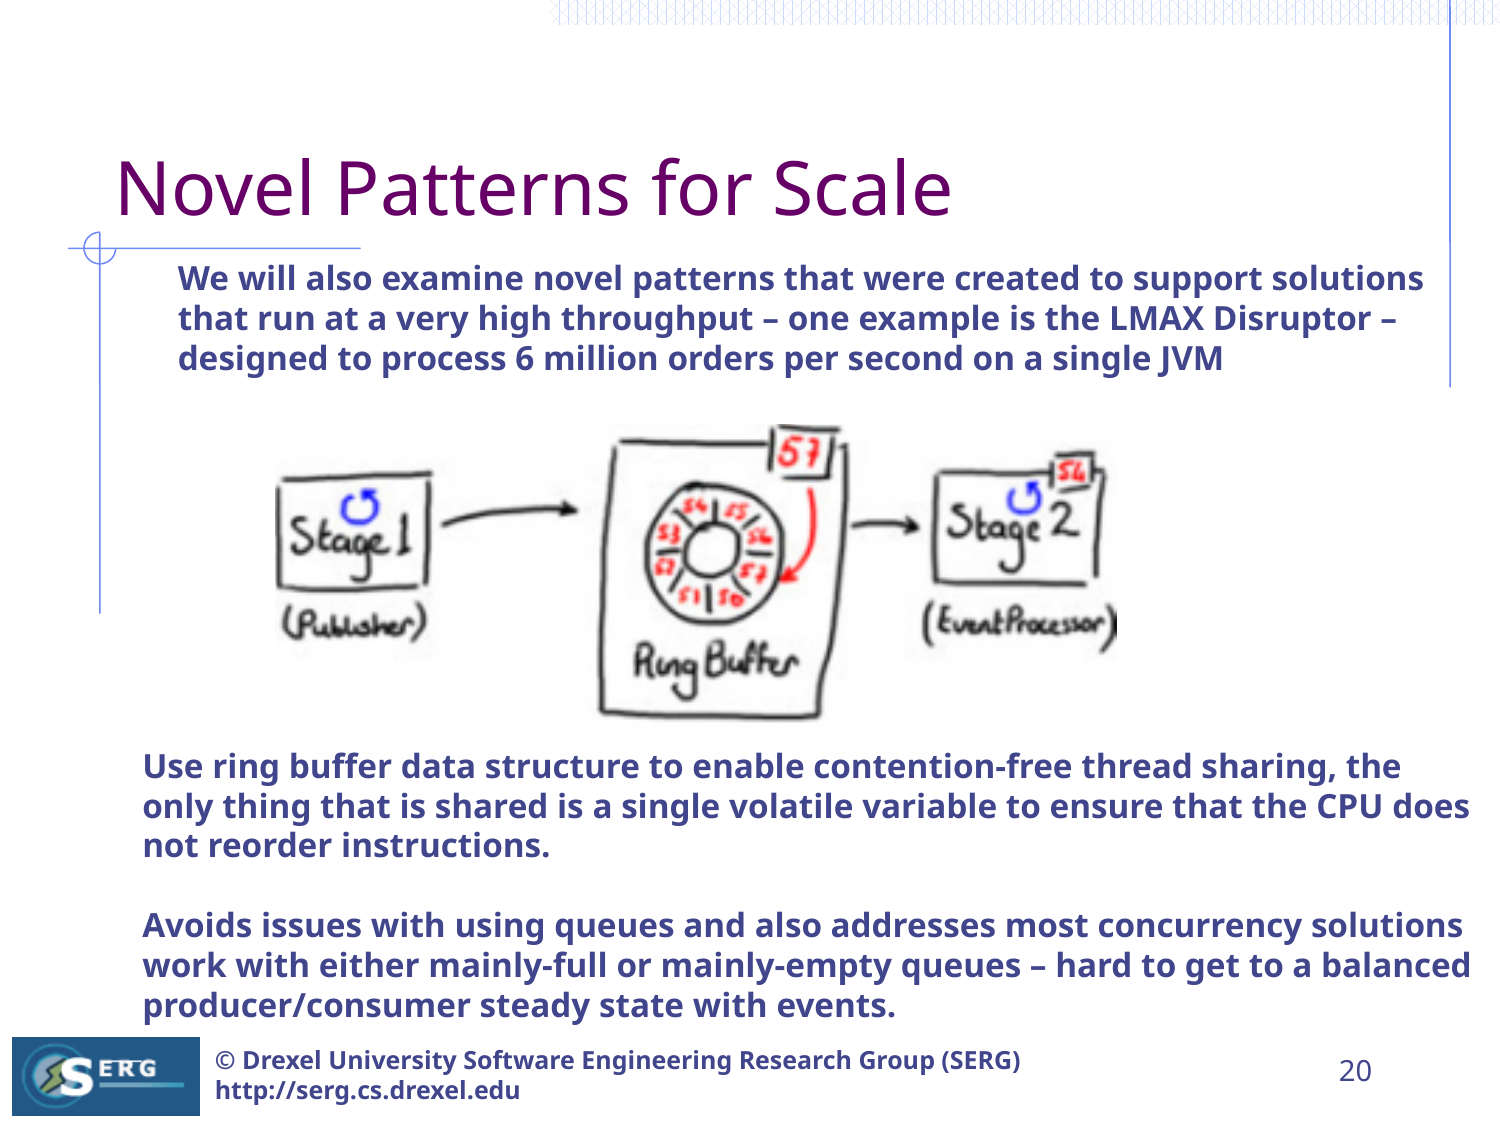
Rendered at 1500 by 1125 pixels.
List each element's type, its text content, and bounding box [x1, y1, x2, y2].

text_box Use ring buffer data structure to enable contention-free thread sharing, the only thing that is shared is a single volatile variable to ensure that the CPU does not reorder instructions. Avoids issues with using queues and also addresses most concurrency solutions work with either mainly-full or mainly-empty queues – hard to get to a balanced producer/consumer steady state with events. [127, 737, 1490, 1072]
picture [274, 424, 1118, 765]
slide_number 20 [1074, 1072, 1388, 1100]
title Novel Patterns for Scale [99, 50, 1375, 238]
picture [12, 1037, 200, 1116]
text_box We will also examine novel patterns that were created to support solutions that run at a very high throughput – one example is the LMAX Disruptor – designed to process 6 million orders per second on a single JVM [163, 249, 1441, 425]
